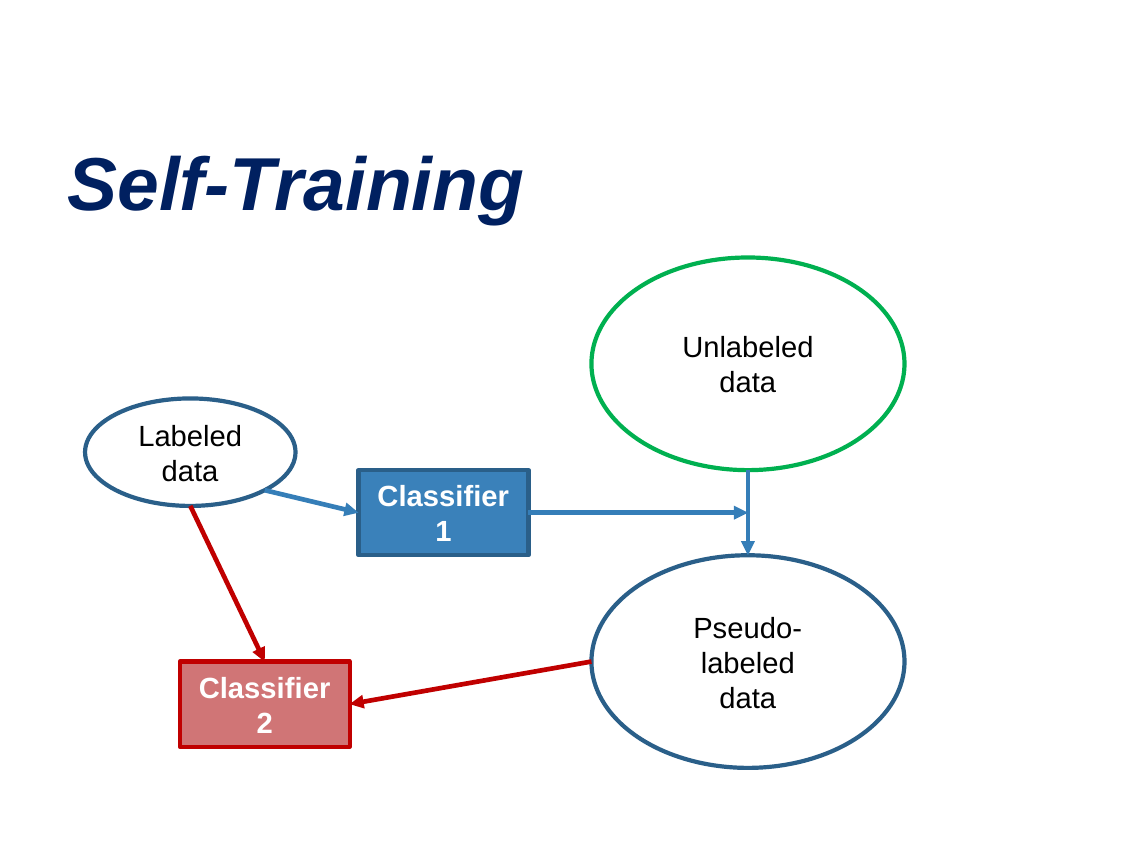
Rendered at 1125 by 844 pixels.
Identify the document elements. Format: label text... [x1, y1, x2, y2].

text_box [189, 505, 265, 662]
text_box Unlabeled data [589, 255, 907, 473]
text_box Classifier 1 [356, 468, 531, 557]
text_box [349, 661, 592, 705]
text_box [264, 489, 359, 513]
text_box Classifier 2 [178, 659, 352, 749]
text_box Labeled data [82, 396, 298, 508]
text_box Pseudo-labeled data [589, 553, 907, 770]
title Self-Training [56, 130, 1069, 237]
